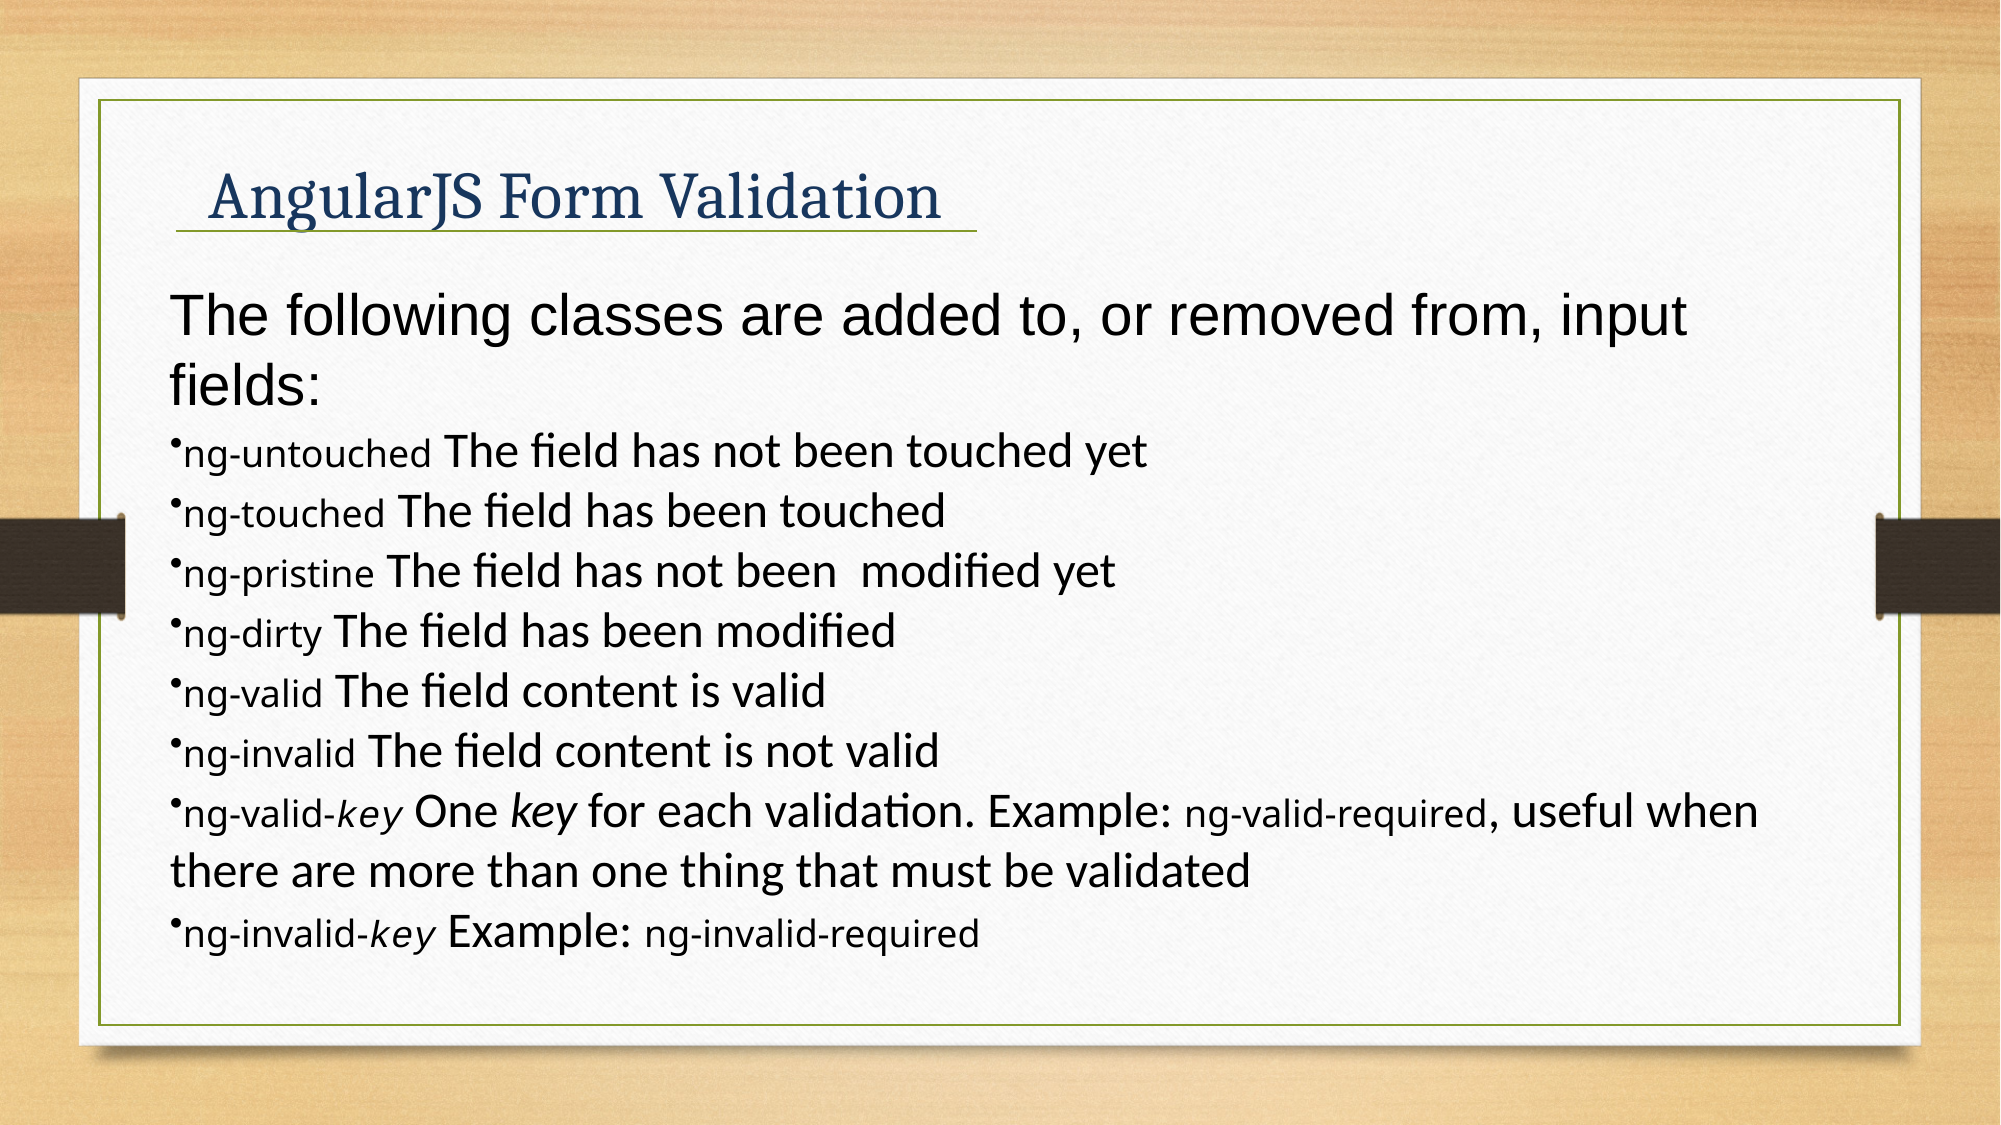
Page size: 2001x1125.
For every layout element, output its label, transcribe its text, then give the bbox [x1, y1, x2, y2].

picture [0, 0, 2001, 1125]
text_box AngularJS Form Validation [194, 232, 960, 239]
text_box The following classes are added to, or removed from, input fields: ng-untouched The field has not been touched yet ng-touched The field has been touched ng-pristine The field has not been modified yet ng-dirty The field has been modified ng-valid The field content is valid ng-invalid The field content is not valid ng-valid-key One key for each validation. Example: ng-valid-required, useful when there are more than one thing that must be validated ng-invalid-key Example: ng-invalid-required [154, 269, 1800, 1065]
text_box AngularJS Form Validation [194, 144, 960, 230]
